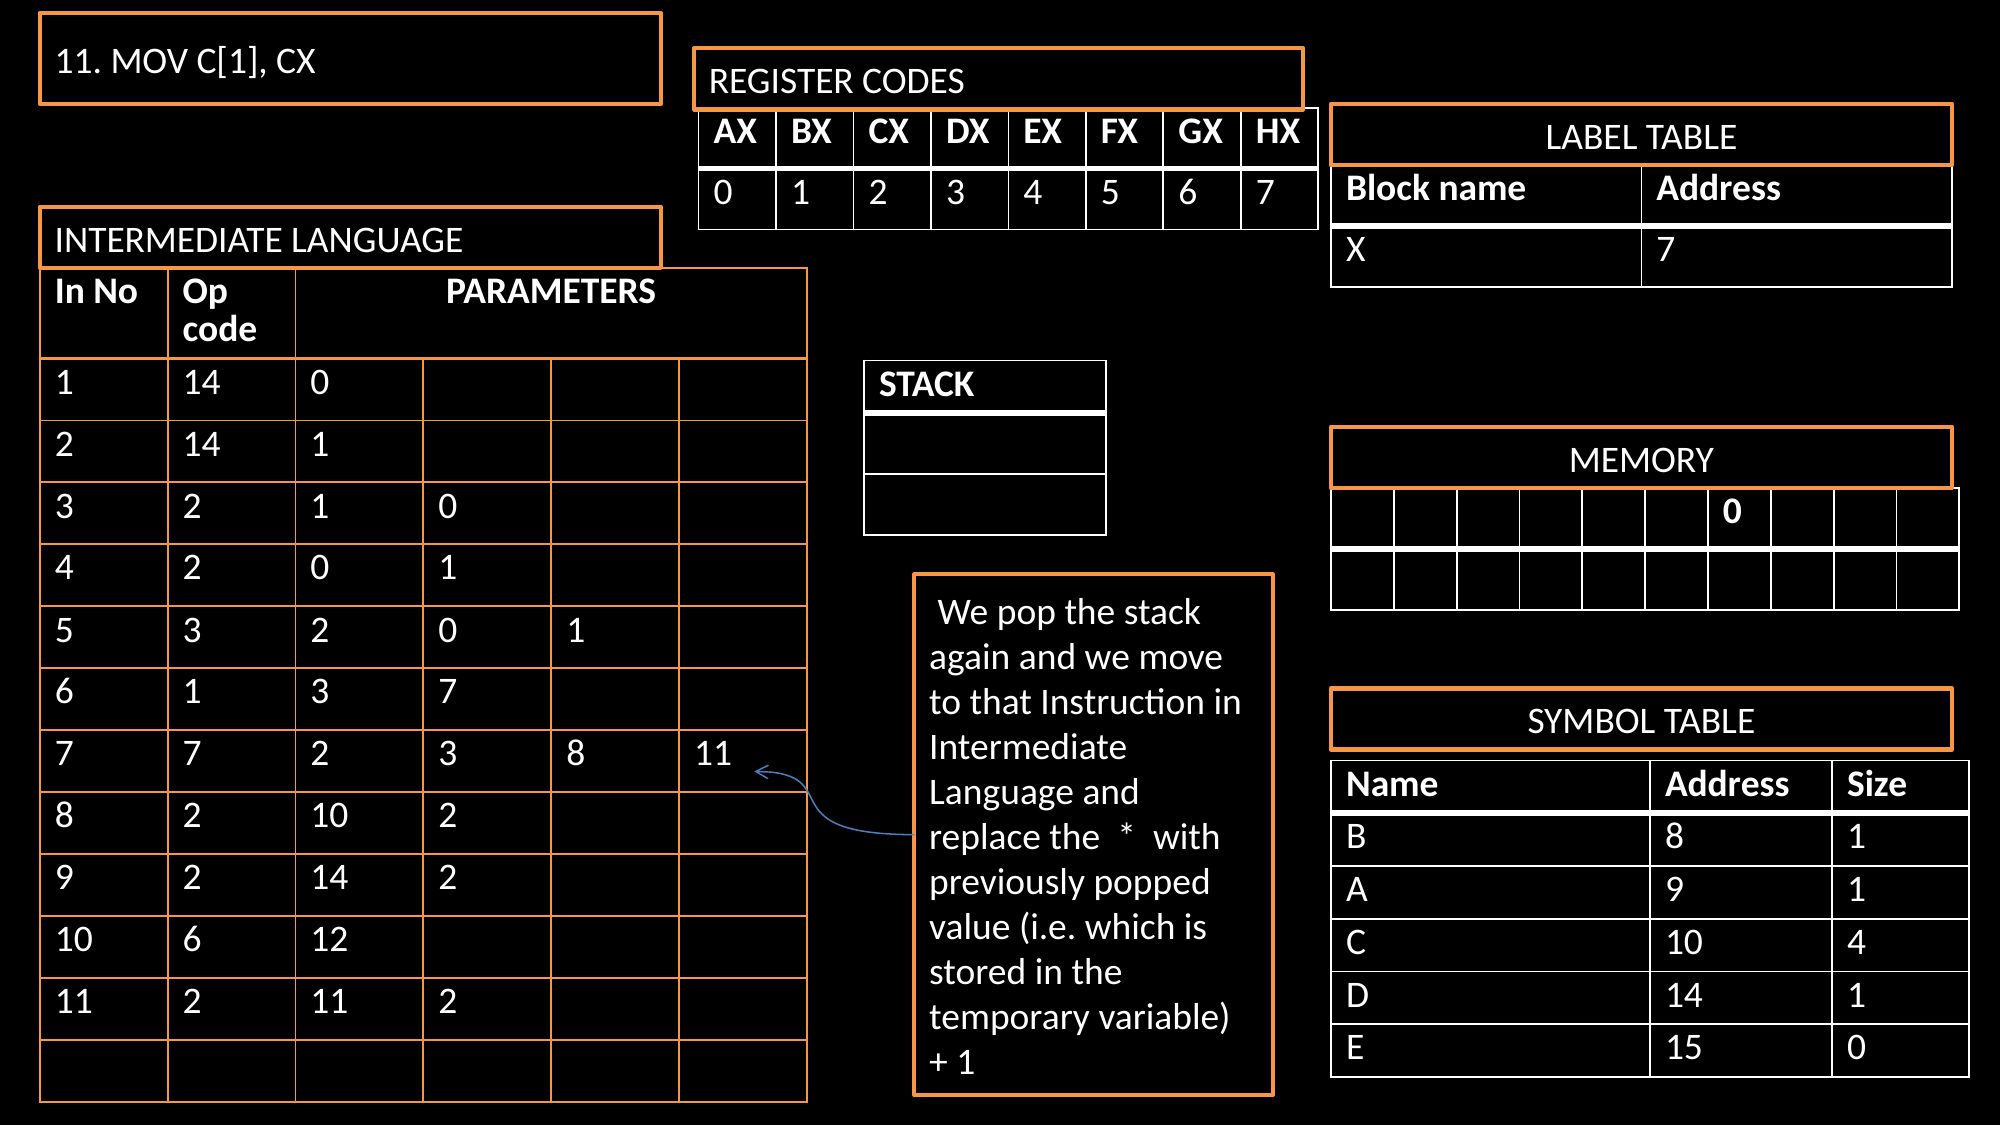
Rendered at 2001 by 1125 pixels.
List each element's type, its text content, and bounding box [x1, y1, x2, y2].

table_cell [424, 917, 550, 977]
table_cell [1709, 552, 1770, 609]
table_header [1395, 490, 1456, 546]
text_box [754, 771, 915, 835]
table_header Name [1332, 761, 1649, 810]
table_cell 2 [169, 855, 295, 915]
text_box LABEL TABLE [1329, 102, 1954, 167]
table_cell [1520, 552, 1581, 609]
table_cell [680, 421, 806, 481]
table_cell 2 [169, 483, 295, 543]
table_cell [552, 669, 678, 729]
table_header CX [854, 112, 930, 166]
table_cell [552, 917, 678, 977]
table_cell 7 [41, 731, 167, 791]
table_cell 3 [424, 731, 550, 791]
table_cell [1583, 552, 1644, 609]
table_header EX [1009, 112, 1085, 166]
table_cell [552, 483, 678, 543]
table_cell 0 [296, 545, 422, 605]
table_header Size [1833, 761, 1968, 810]
table_cell [552, 793, 678, 853]
table_cell 8 [41, 793, 167, 853]
table_cell 3 [41, 483, 167, 543]
table_header Address [1651, 761, 1831, 810]
table_cell 1 [552, 607, 678, 667]
table_cell 8 [552, 731, 678, 791]
table_cell [680, 917, 806, 977]
table_cell 3 [932, 171, 1008, 229]
table_cell [1395, 552, 1456, 609]
table_cell 1 [777, 171, 853, 229]
table_cell 1 [296, 421, 422, 481]
table_cell [552, 979, 678, 1039]
table_cell [424, 421, 550, 481]
table_cell 0 [699, 171, 775, 229]
table_header GX [1164, 112, 1240, 166]
table_header DX [932, 112, 1008, 166]
table_cell [680, 979, 806, 1039]
table_cell 1 [424, 545, 550, 605]
table_cell 4 [41, 545, 167, 605]
table_cell X [1332, 229, 1641, 286]
table_cell [1772, 552, 1833, 609]
table_header [1583, 490, 1644, 546]
table_cell [680, 360, 806, 420]
table_header [1520, 490, 1581, 546]
table_header [1332, 490, 1393, 546]
table_cell [552, 855, 678, 915]
table_cell 6 [1164, 171, 1240, 229]
table_header BX [777, 112, 853, 166]
table_cell 0 [296, 360, 422, 420]
table_cell C [1332, 920, 1649, 971]
table_cell [1646, 552, 1707, 609]
table_cell 2 [169, 545, 295, 605]
table_cell 2 [424, 979, 550, 1039]
table_header HX [1242, 109, 1317, 166]
table_cell 1 [296, 483, 422, 543]
table_header [1835, 490, 1896, 546]
table_cell 4 [1009, 171, 1085, 229]
table_cell 9 [41, 855, 167, 915]
text_box SYMBOL TABLE [1329, 686, 1954, 752]
table_cell 7 [169, 731, 295, 791]
table_cell 12 [296, 917, 422, 977]
table_header Op code [169, 270, 295, 357]
table_cell 5 [41, 607, 167, 667]
text_box 11. MOV C[1], CX [38, 11, 663, 106]
table_cell [552, 360, 678, 420]
table_cell [552, 545, 678, 605]
table_cell 7 [424, 669, 550, 729]
table_cell 2 [854, 171, 930, 229]
table_cell [1332, 552, 1393, 609]
table_cell [680, 545, 806, 605]
table_cell D [1332, 972, 1649, 1023]
table_header [1646, 490, 1707, 546]
table_header FX [1087, 112, 1162, 166]
table_cell 9 [1651, 867, 1831, 918]
table_header Address [1642, 167, 1951, 223]
table_header STACK [865, 361, 1105, 410]
table_cell [680, 793, 806, 853]
table_cell 10 [41, 917, 167, 977]
table_cell [41, 1041, 167, 1101]
table_cell 14 [169, 421, 295, 481]
table_cell 14 [296, 855, 422, 915]
text_box MEMORY [1329, 425, 1954, 490]
text_box We pop the stack again and we move to that Instruction in Intermediate Language and replace the * with previously popped value (i.e. which is stored in the temporary variable) + 1 [912, 572, 1275, 1097]
table_cell 11 [680, 731, 806, 791]
table_cell 2 [41, 421, 167, 481]
table_cell 3 [169, 607, 295, 667]
table_cell 2 [296, 731, 422, 791]
table_cell A [1332, 867, 1649, 918]
table_cell 1 [1833, 972, 1968, 1023]
table_cell 2 [296, 607, 422, 667]
table_cell [169, 1041, 295, 1101]
table_cell 1 [169, 669, 295, 729]
table_cell 2 [424, 793, 550, 853]
table_cell [296, 1041, 422, 1101]
table_cell 8 [1651, 816, 1831, 865]
table_cell 7 [1642, 229, 1951, 286]
table_cell 1 [1833, 867, 1968, 918]
table_cell 0 [424, 483, 550, 543]
table_cell B [1332, 816, 1649, 865]
table_cell 5 [1087, 171, 1162, 229]
table_cell 4 [1833, 920, 1968, 971]
table_cell [680, 607, 806, 667]
table_cell [1897, 552, 1958, 609]
table_header PARAMETERS [296, 269, 806, 357]
table_cell 6 [41, 669, 167, 729]
table_cell 3 [296, 669, 422, 729]
table_cell 10 [296, 793, 422, 853]
table_cell [865, 416, 1105, 473]
table_header AX [699, 112, 775, 166]
table_cell 14 [169, 360, 295, 420]
table_cell 11 [296, 979, 422, 1039]
table_cell [680, 483, 806, 543]
table_cell 6 [169, 917, 295, 977]
table_header [1897, 489, 1958, 546]
table_cell [680, 669, 806, 729]
table_cell 15 [1651, 1025, 1831, 1076]
table_header [1772, 490, 1833, 546]
table_cell 2 [424, 855, 550, 915]
table_cell 10 [1651, 920, 1831, 971]
table_cell [680, 1041, 806, 1101]
table_cell 14 [1651, 972, 1831, 1023]
table_cell E [1332, 1025, 1649, 1076]
table_cell [552, 1041, 678, 1101]
table_header In No [41, 270, 167, 357]
table_cell [424, 360, 550, 420]
table_header 0 [1709, 490, 1770, 546]
table_cell [552, 421, 678, 481]
table_cell [1835, 552, 1896, 609]
table_header [1458, 490, 1519, 546]
table_cell 2 [169, 979, 295, 1039]
table_cell [424, 1041, 550, 1101]
table_cell [680, 855, 806, 915]
text_box INTERMEDIATE LANGUAGE [38, 205, 663, 270]
table_cell 0 [1833, 1025, 1968, 1076]
table_cell 2 [169, 793, 295, 853]
table_cell 11 [41, 979, 167, 1039]
table_header Block name [1332, 167, 1641, 223]
table_cell 1 [1833, 816, 1968, 865]
table_cell 7 [1242, 171, 1317, 229]
table_cell [865, 475, 1105, 534]
table_cell 0 [424, 607, 550, 667]
table_cell [1458, 552, 1519, 609]
text_box REGISTER CODES [692, 46, 1305, 112]
table_cell 1 [41, 360, 167, 420]
